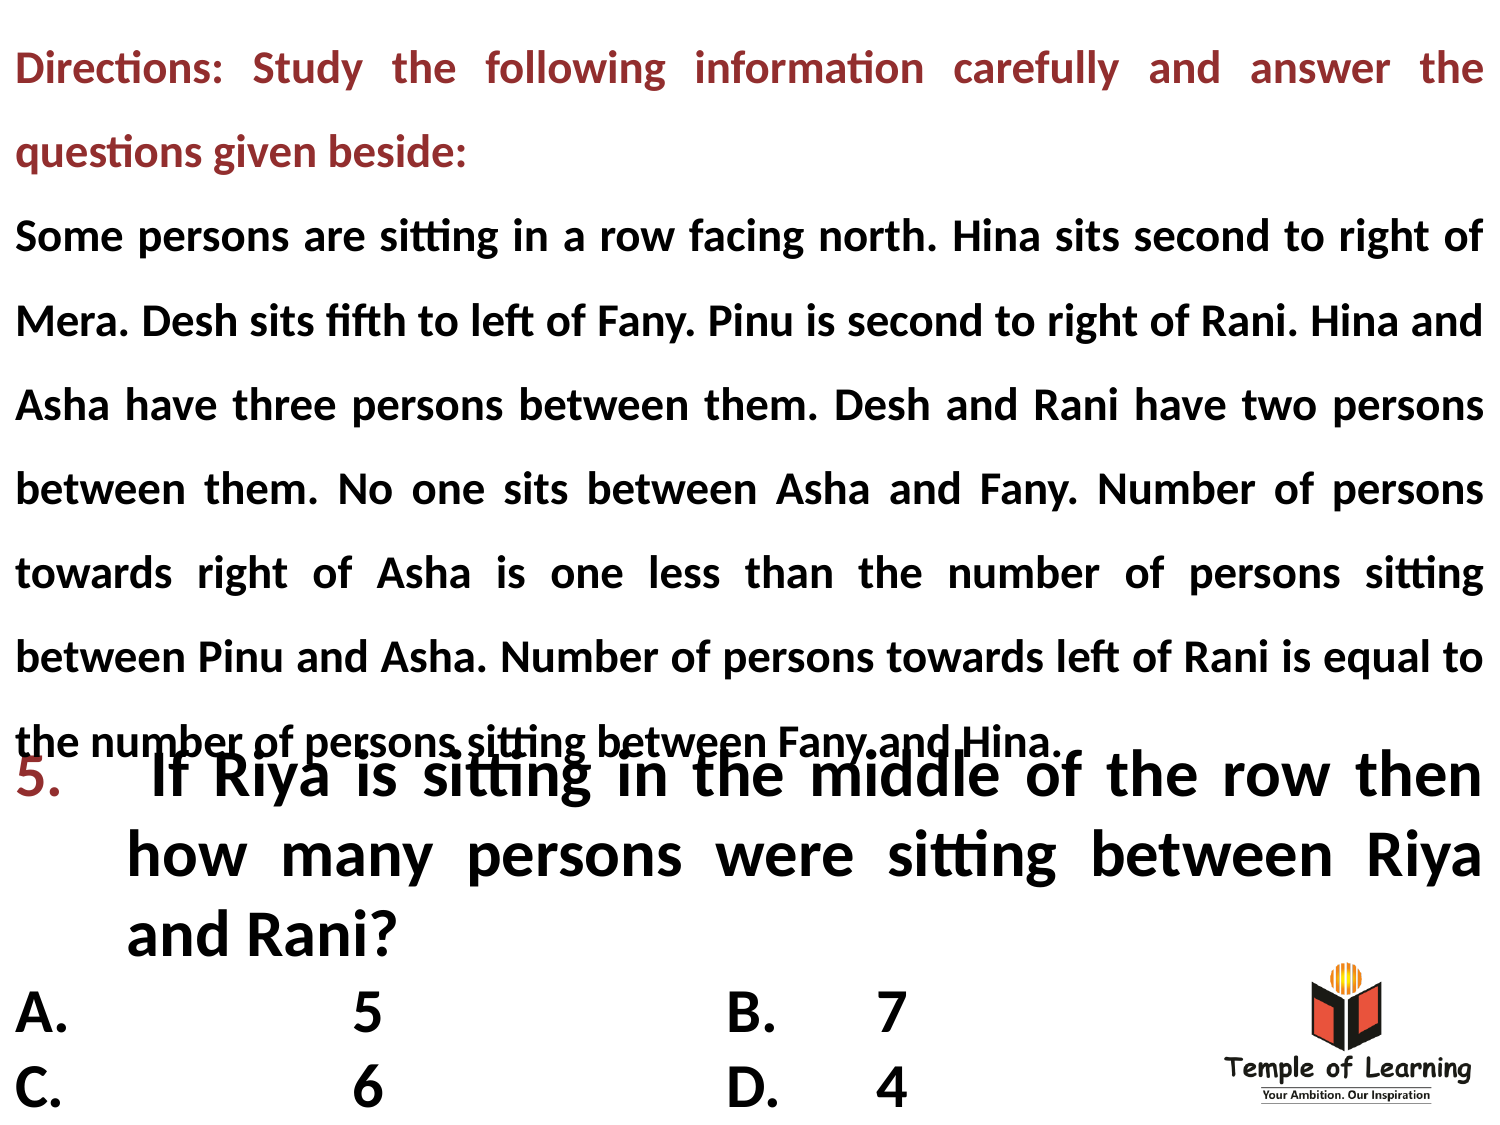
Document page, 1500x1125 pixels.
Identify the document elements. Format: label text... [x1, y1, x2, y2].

picture [1224, 1100, 1471, 1104]
text_box 5. If Riya is sitting in the middle of the row then how many persons were sitting between Riya and Rani? A. 5 B. 7 C. 6 D. 4 [0, 775, 1500, 1100]
text_box Directions: Study the following information carefully and answer the questions given beside: Some persons are sitting in a row facing north. Hina sits second to right of Mera. Desh sits fifth to left of Fany. Pinu is second to right of Rani. Hina and Asha have three persons between them. Desh and Rani have two persons between them. No one sits between Asha and Fany. Number of persons towards right of Asha is one less than the number of persons sitting between Pinu and Asha. Number of persons towards left of Rani is equal to the number of persons sitting between Fany and Hina. [0, 0, 1500, 775]
